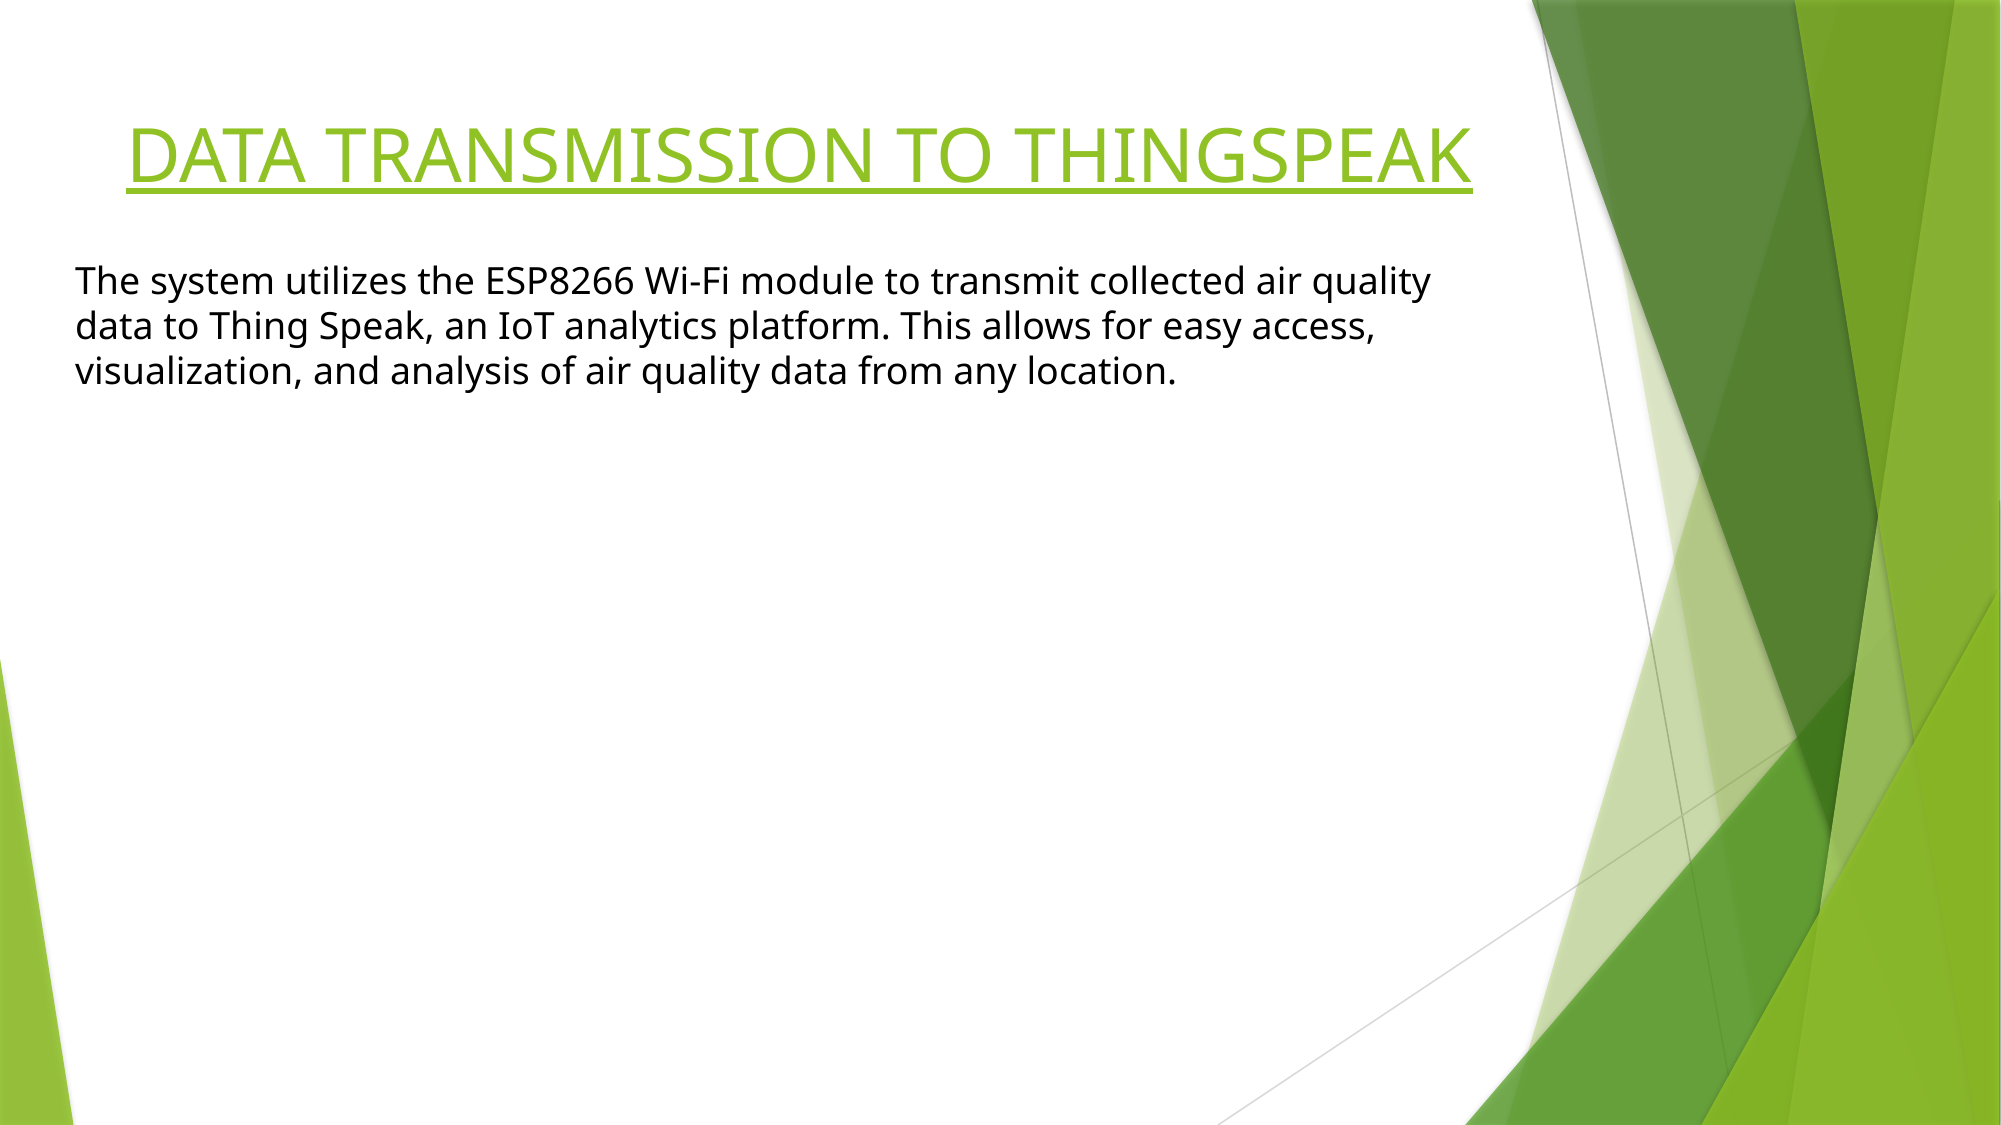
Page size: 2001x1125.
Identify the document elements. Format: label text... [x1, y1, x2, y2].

title DATA TRANSMISSION TO THINGSPEAK [111, 99, 1522, 317]
text_box The system utilizes the ESP8266 Wi-Fi module to transmit collected air quality data to Thing Speak, an IoT analytics platform. This allows for easy access, visualization, and analysis of air quality data from any location. [60, 249, 1471, 400]
